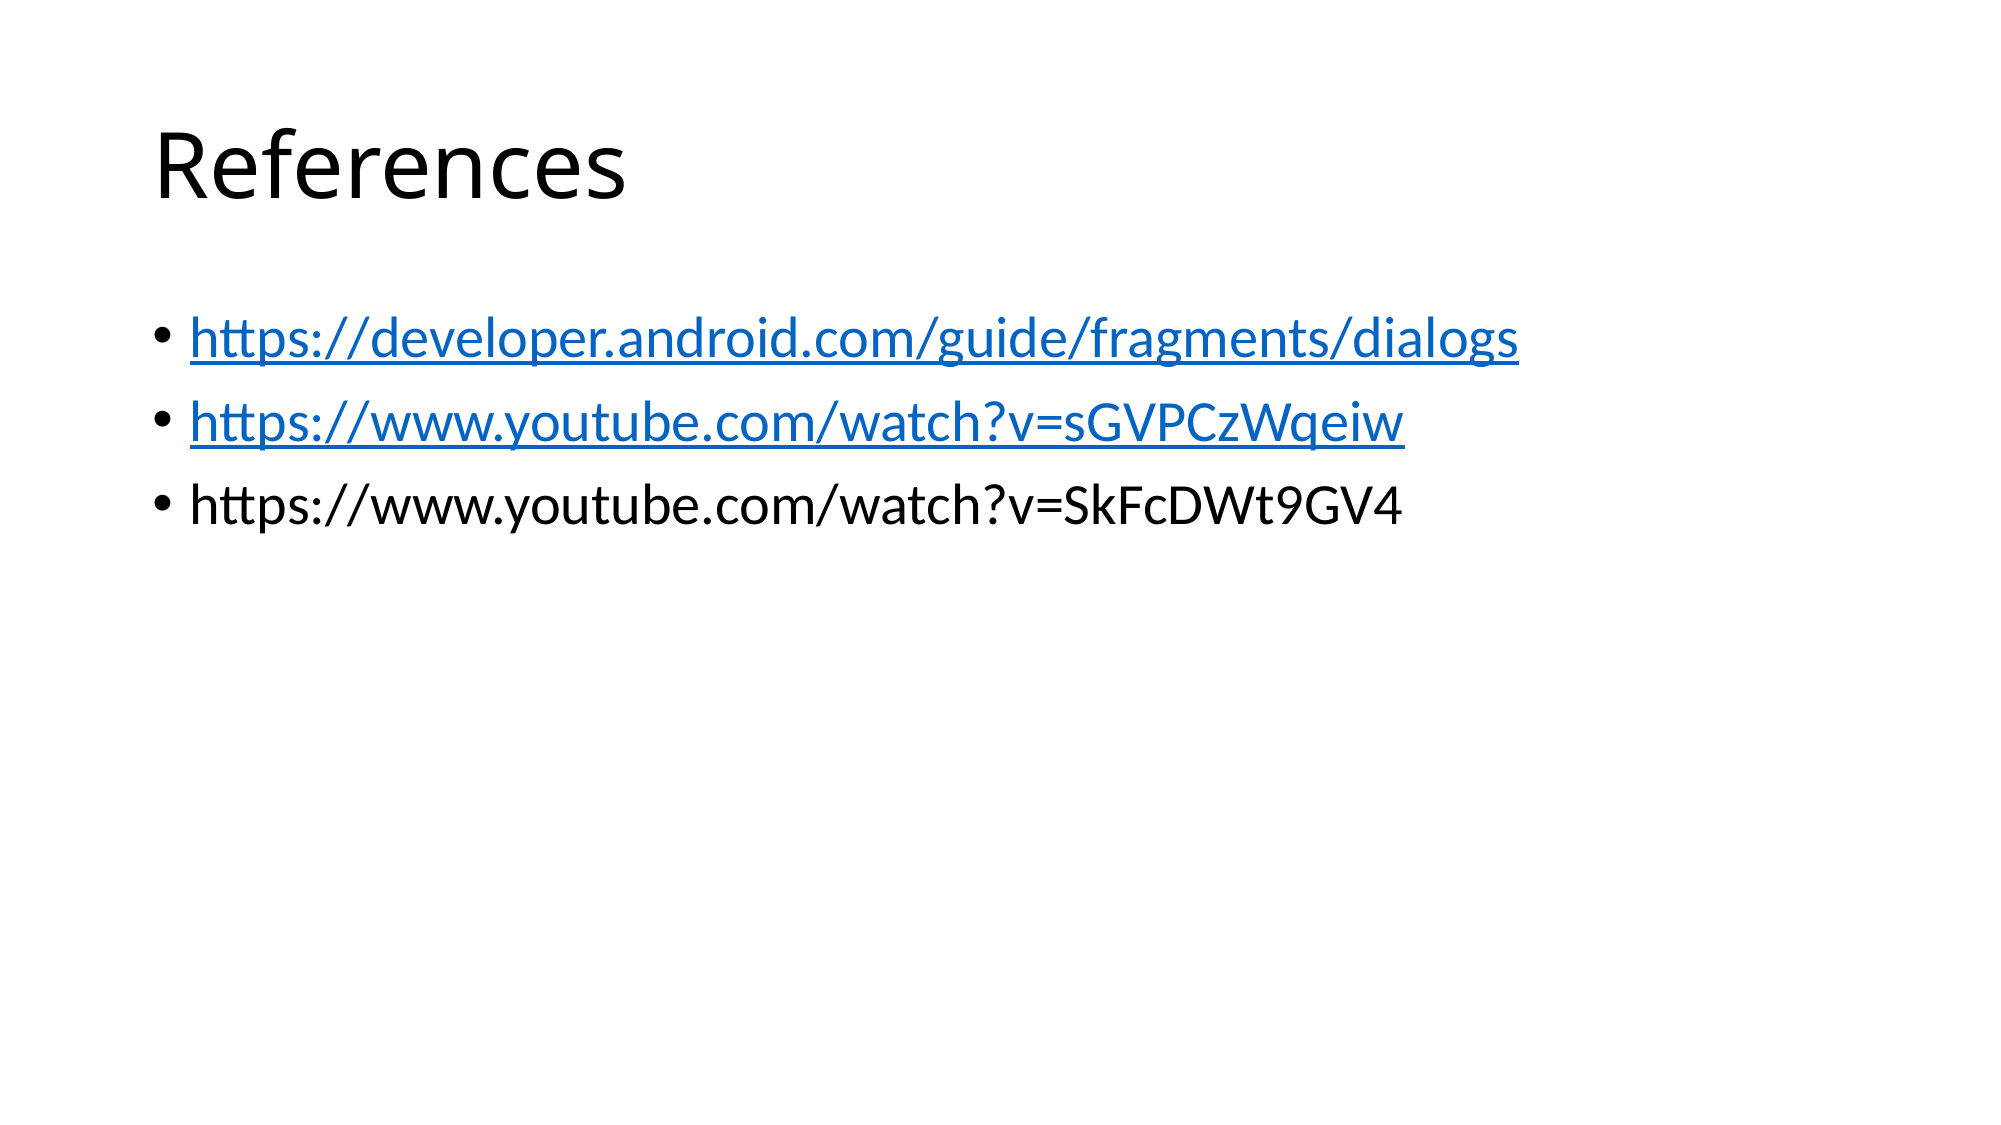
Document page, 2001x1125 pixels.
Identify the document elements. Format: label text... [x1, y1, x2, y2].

title References [137, 59, 1863, 278]
list https://developer.android.com/guide/fragments/dialogs https://www.youtube.com/watch?v=sGVPCzWqeiw https://www.youtube.com/watch?v=SkFcDWt9GV4 [137, 299, 1863, 1014]
